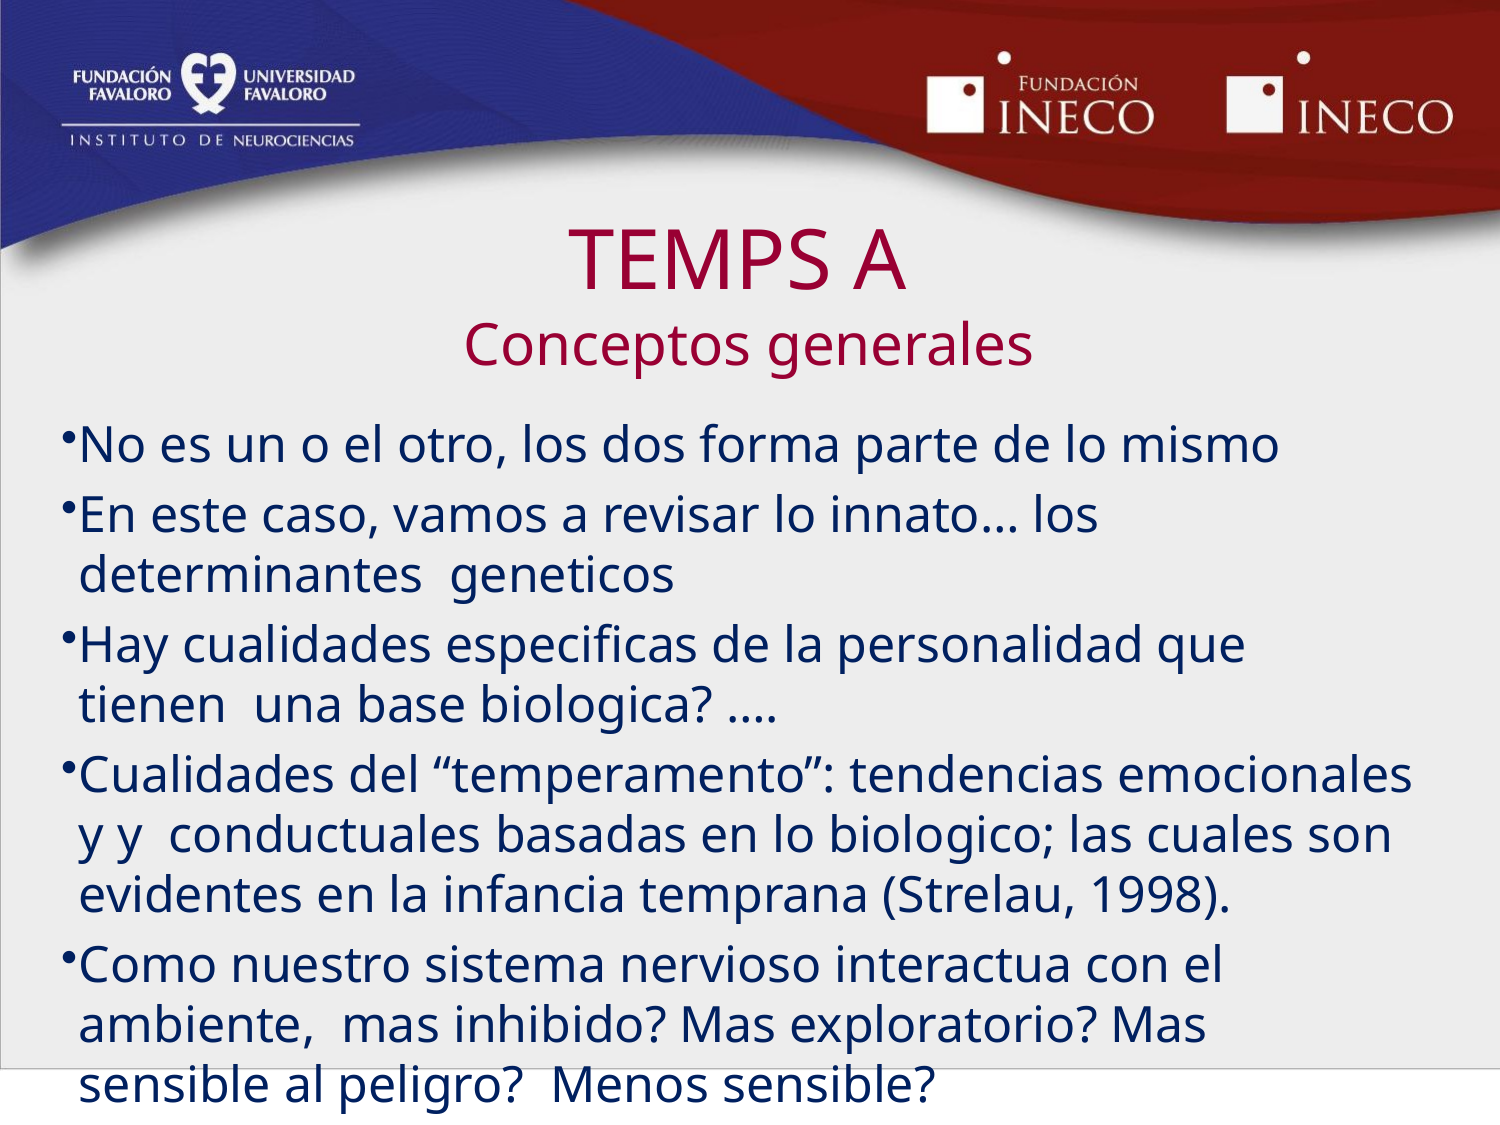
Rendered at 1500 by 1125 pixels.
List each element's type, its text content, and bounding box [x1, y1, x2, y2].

picture [0, 0, 1500, 1071]
title TEMPS A [566, 204, 932, 305]
text_box Conceptos generales No es un o el otro, los dos forma parte de lo mismo En este caso, vamos a revisar lo innato… los determinantes geneticos Hay cualidades especificas de la personalidad que tienen una base biologica? …. Cualidades del “temperamento”: tendencias emocionales y y conductuales basadas en lo biologico; las cuales son evidentes en la infancia temprana (Strelau, 1998). Como nuestro sistema nervioso interactua con el ambiente, mas inhibido? Mas exploratorio? Mas sensible al peligro? Menos sensible? [59, 305, 1422, 1113]
